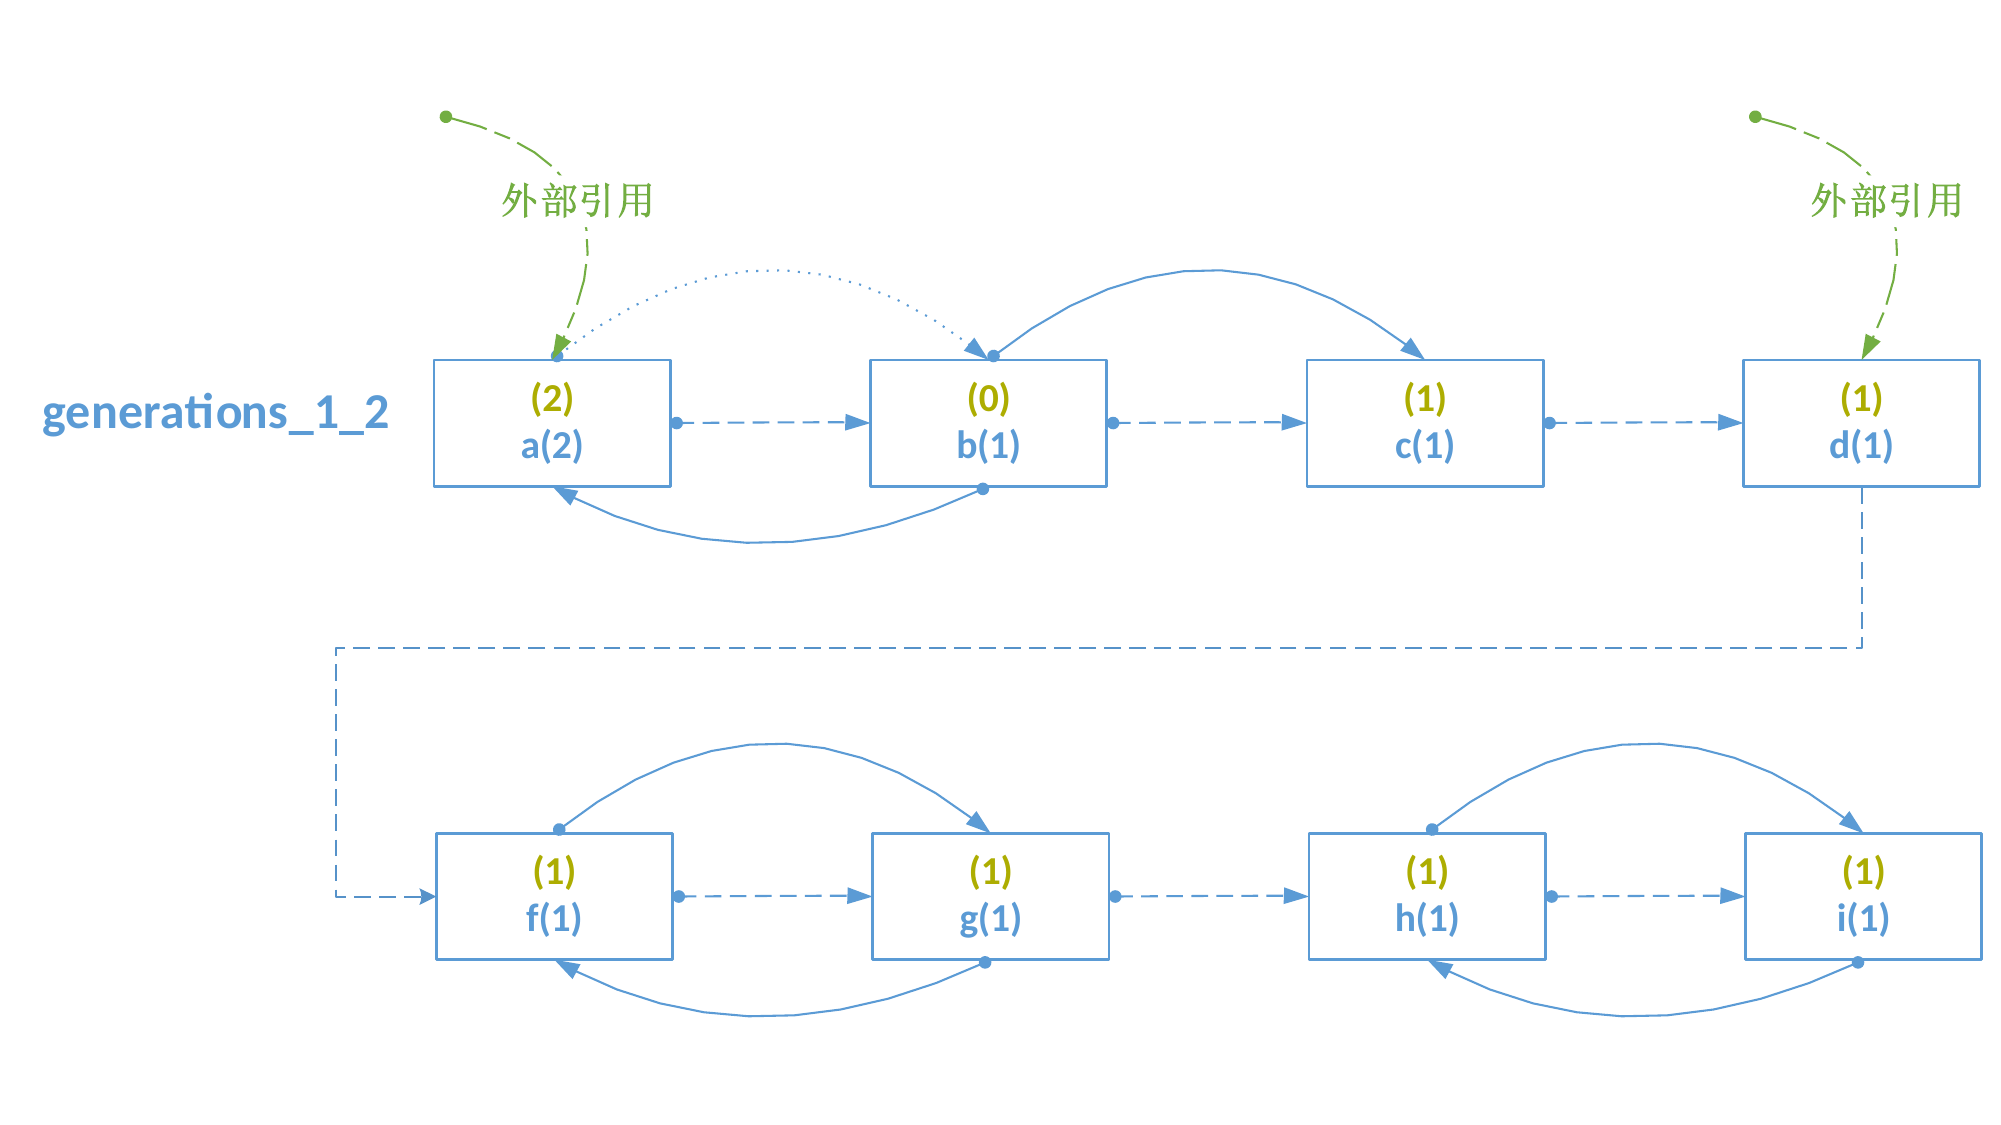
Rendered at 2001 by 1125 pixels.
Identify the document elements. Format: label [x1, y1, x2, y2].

picture [13, 107, 1986, 1018]
